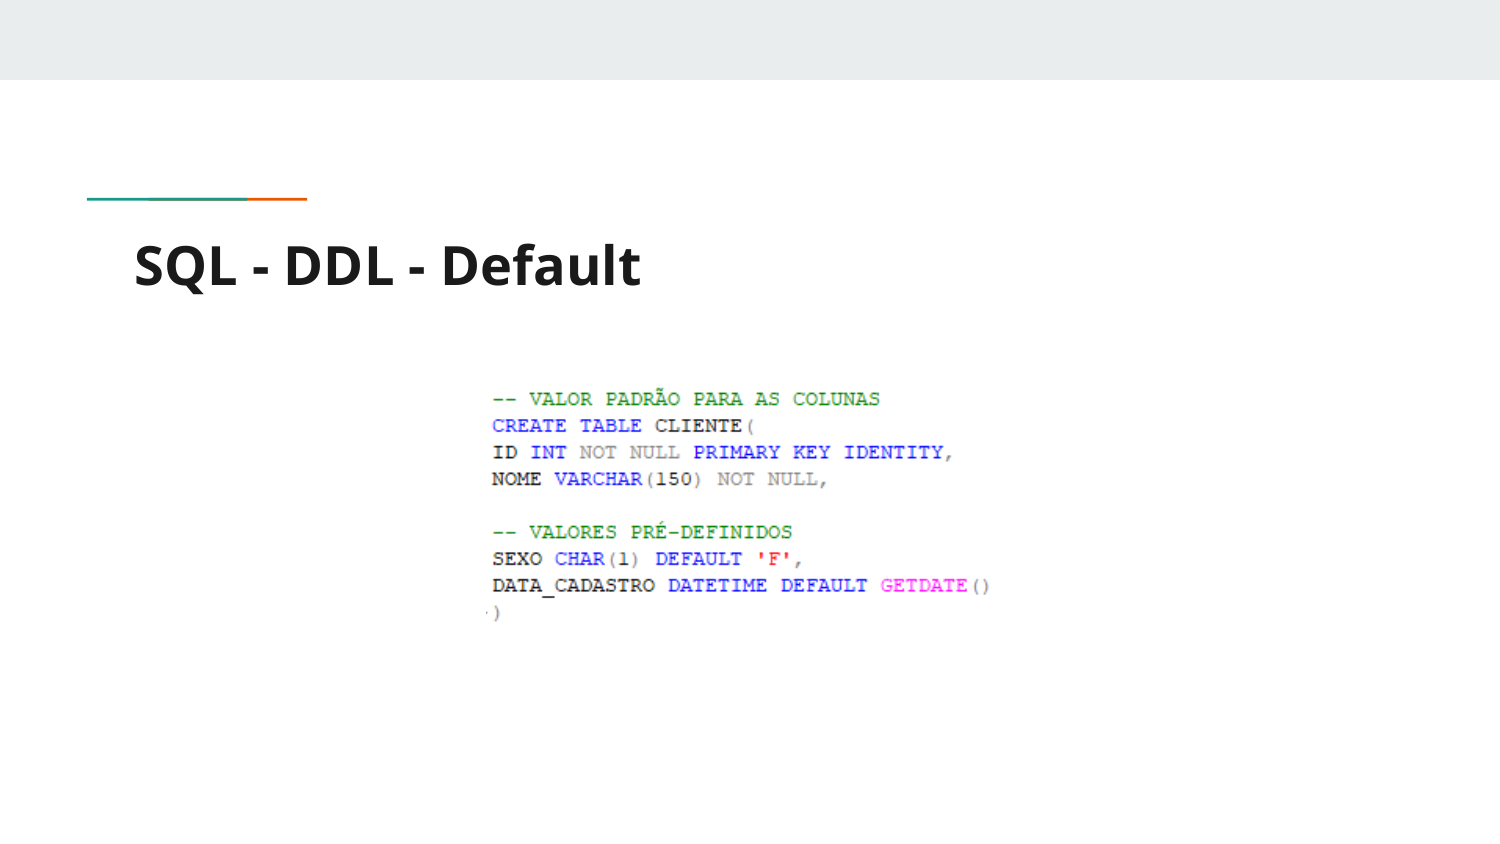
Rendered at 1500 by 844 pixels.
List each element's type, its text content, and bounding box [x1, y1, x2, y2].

picture [486, 371, 1014, 632]
title SQL - DDL - Default [119, 216, 1381, 305]
